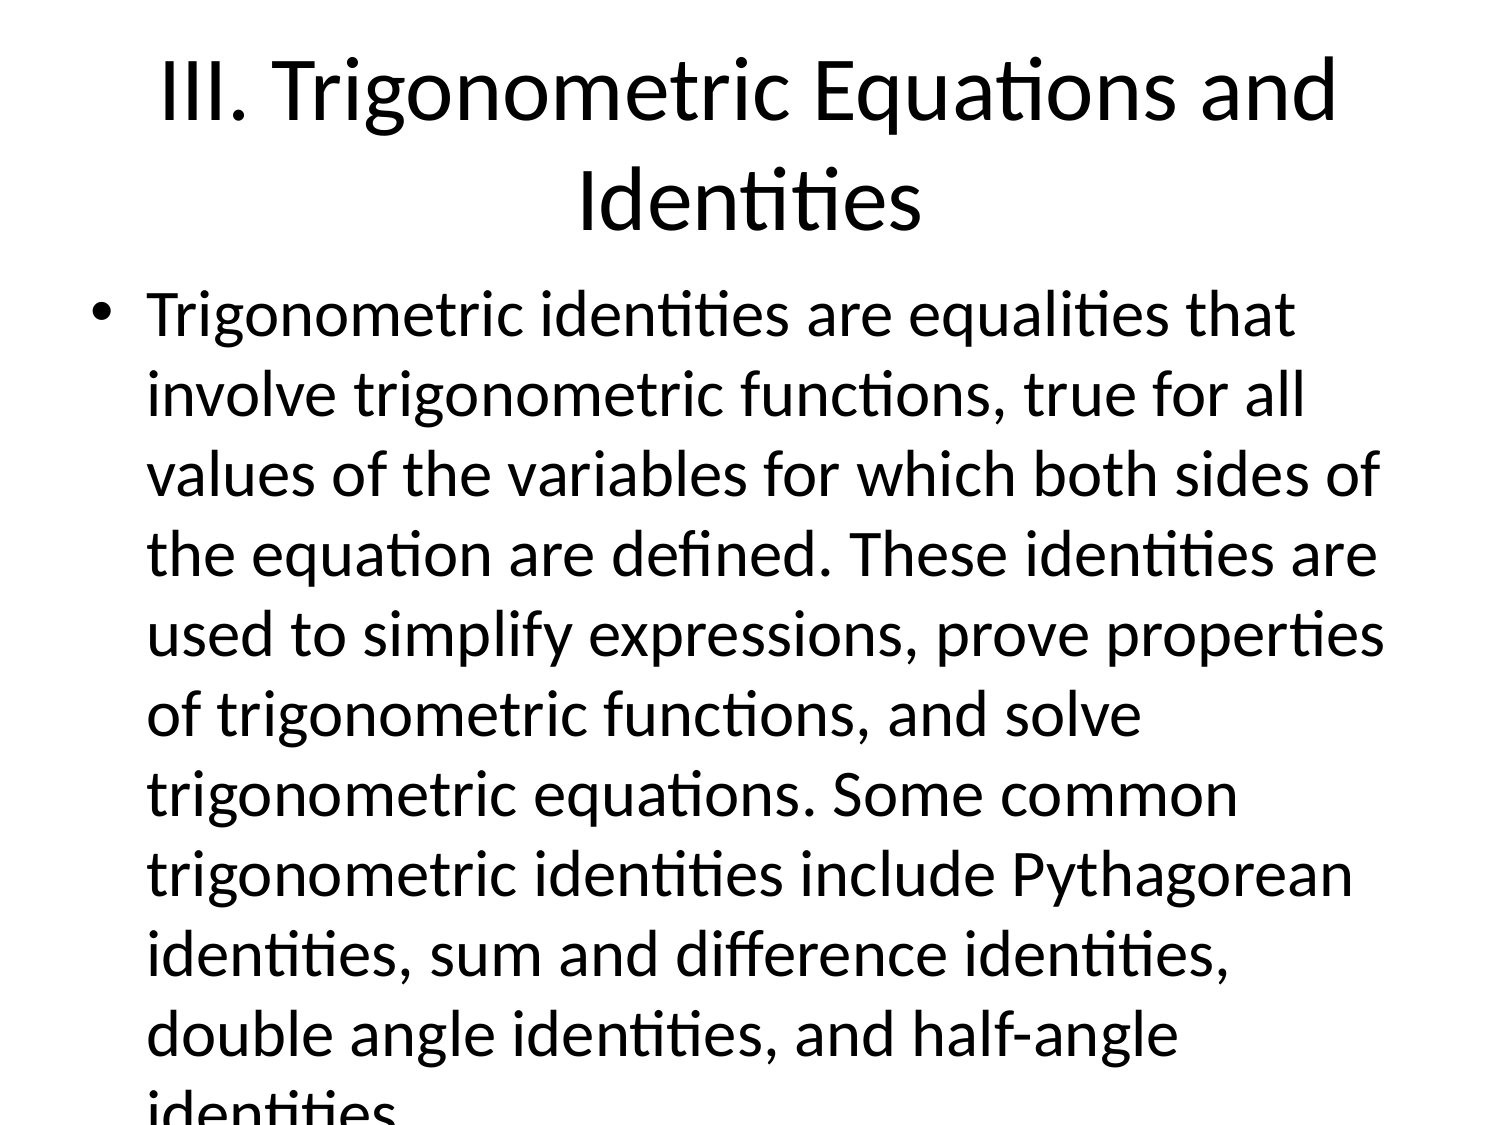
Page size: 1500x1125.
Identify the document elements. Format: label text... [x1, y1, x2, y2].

list Trigonometric identities are equalities that involve trigonometric functions, true for all values of the variables for which both sides of the equation are defined. These identities are used to simplify expressions, prove properties of trigonometric functions, and solve trigonometric equations. Some common trigonometric identities include Pythagorean identities, sum and difference identities, double angle identities, and half-angle identities. Example of a Trigonometric Identity: Pythagorean Identity: sin^2(x) + cos^2(x) = 1. This identity holds true for all values of x. 3. Applications: [75, 262, 1425, 1005]
title III. Trigonometric Equations and Identities [75, 45, 1425, 233]
